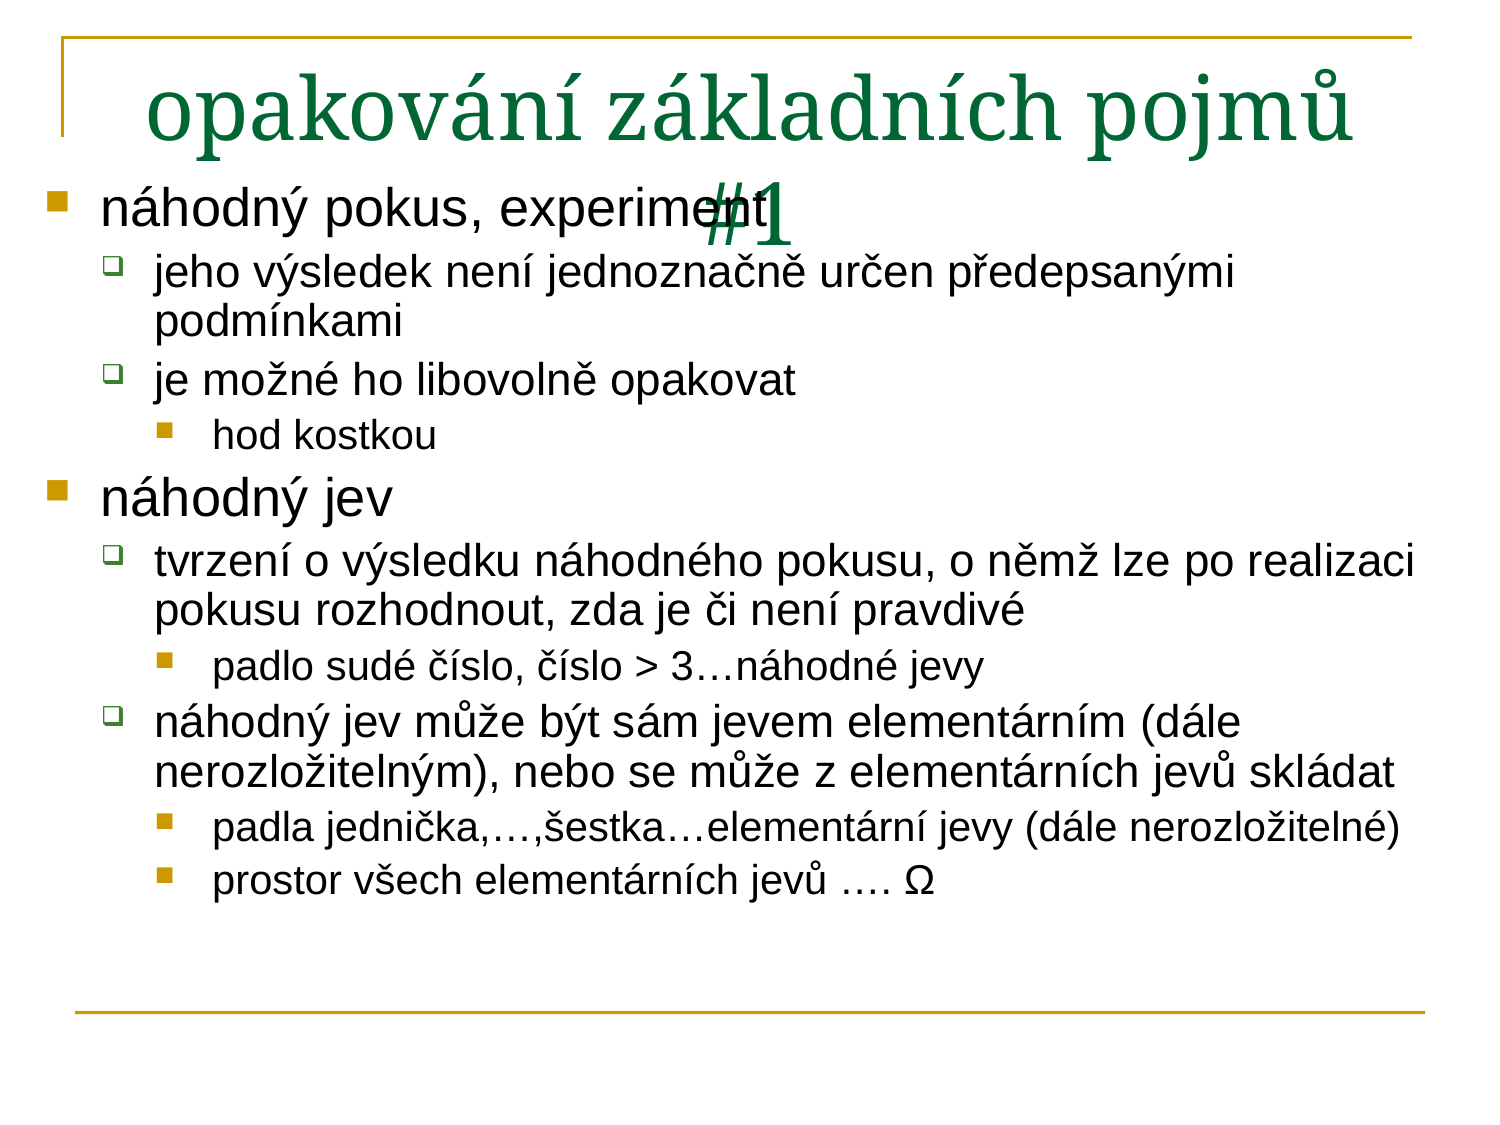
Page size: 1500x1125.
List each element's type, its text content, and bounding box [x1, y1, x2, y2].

title opakování základních pojmů #1 [75, 45, 1425, 172]
list náhodný pokus, experiment jeho výsledek není jednoznačně určen předepsanými podmínkami je možné ho libovolně opakovat hod kostkou náhodný jev tvrzení o výsledku náhodného pokusu, o němž lze po realizaci pokusu rozhodnout, zda je či není pravdivé padlo sudé číslo, číslo > 3…náhodné jevy náhodný jev může být sám jevem elementárním (dále nerozložitelným), nebo se může z elementárních jevů skládat padla jednička,…,šestka…elementární jevy (dále nerozložitelné) prostor všech elementárních jevů …. Ω [29, 172, 1483, 988]
